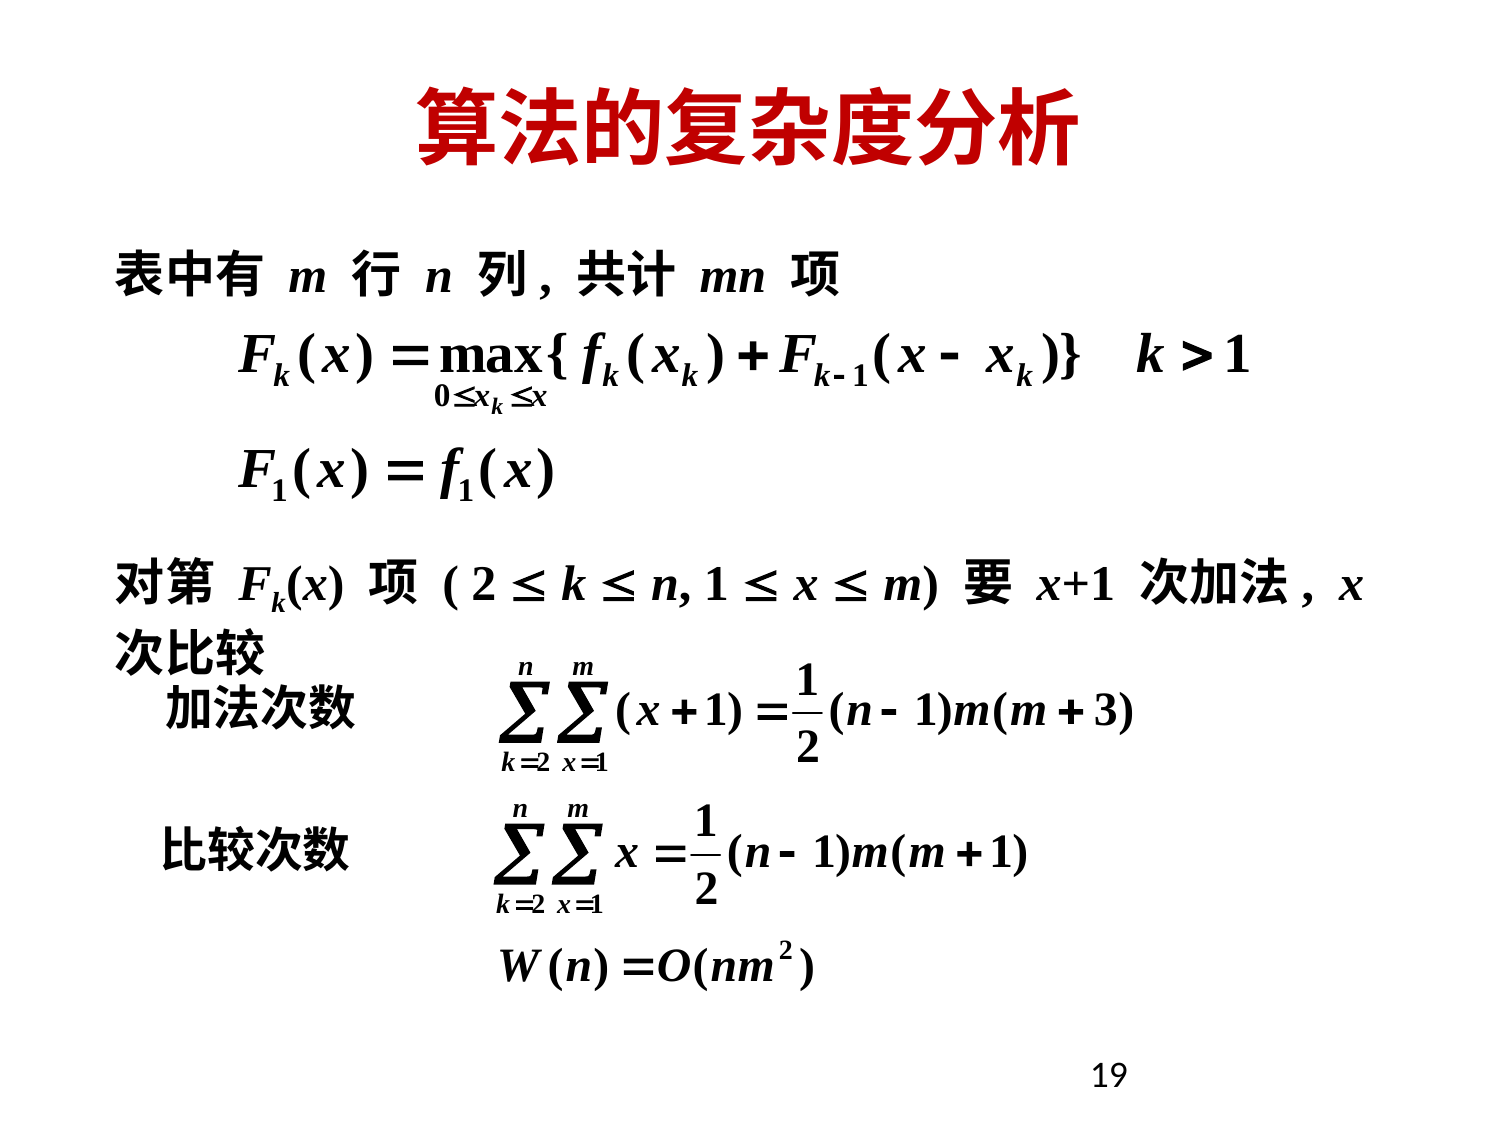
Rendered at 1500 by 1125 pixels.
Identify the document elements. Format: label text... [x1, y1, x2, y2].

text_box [159, 643, 1140, 1000]
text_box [229, 315, 1259, 514]
title 算法的复杂度分析 [73, 72, 1424, 177]
slide_number 19 [1074, 1042, 1425, 1103]
text_box 表中有 m 行 n 列, 共计 mn 项 对第 Fk(x) 项 ( 2  k  n, 1  x  m) 要 x+1 次加法, x 次比较 [100, 485, 1424, 689]
text_box 表中有 m 行 n 列, 共计 mn 项 对第 Fk(x) 项 ( 2  k  n, 1  x  m) 要 x+1 次加法, x 次比较 [100, 216, 1424, 484]
